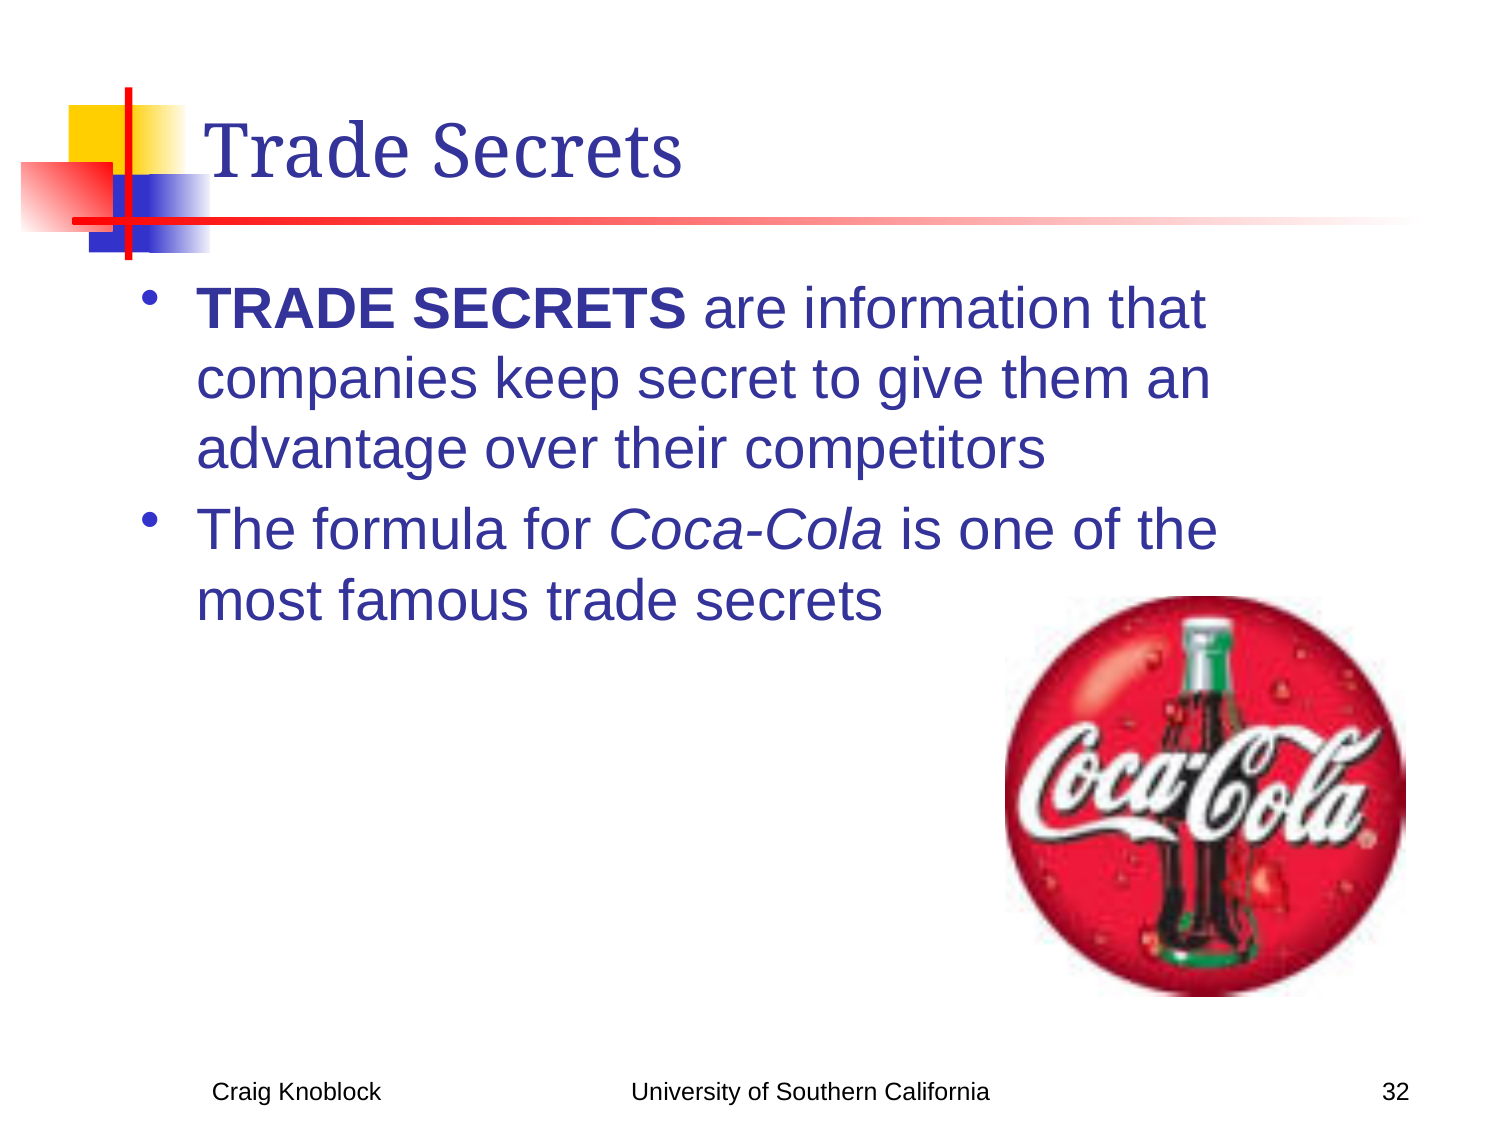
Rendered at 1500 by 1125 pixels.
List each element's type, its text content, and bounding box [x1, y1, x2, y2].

text_box Craig Knoblock [81, 1037, 513, 1113]
list TRADE SECRETS are information that companies keep secret to give them an advantage over their competitors The formula for Coca-Cola is one of the most famous trade secrets [125, 262, 1341, 1006]
slide_number 32 [1112, 1037, 1426, 1113]
footer University of Southern California [513, 1037, 1112, 1113]
title Trade Secrets [188, 74, 1468, 201]
picture [1005, 596, 1406, 998]
